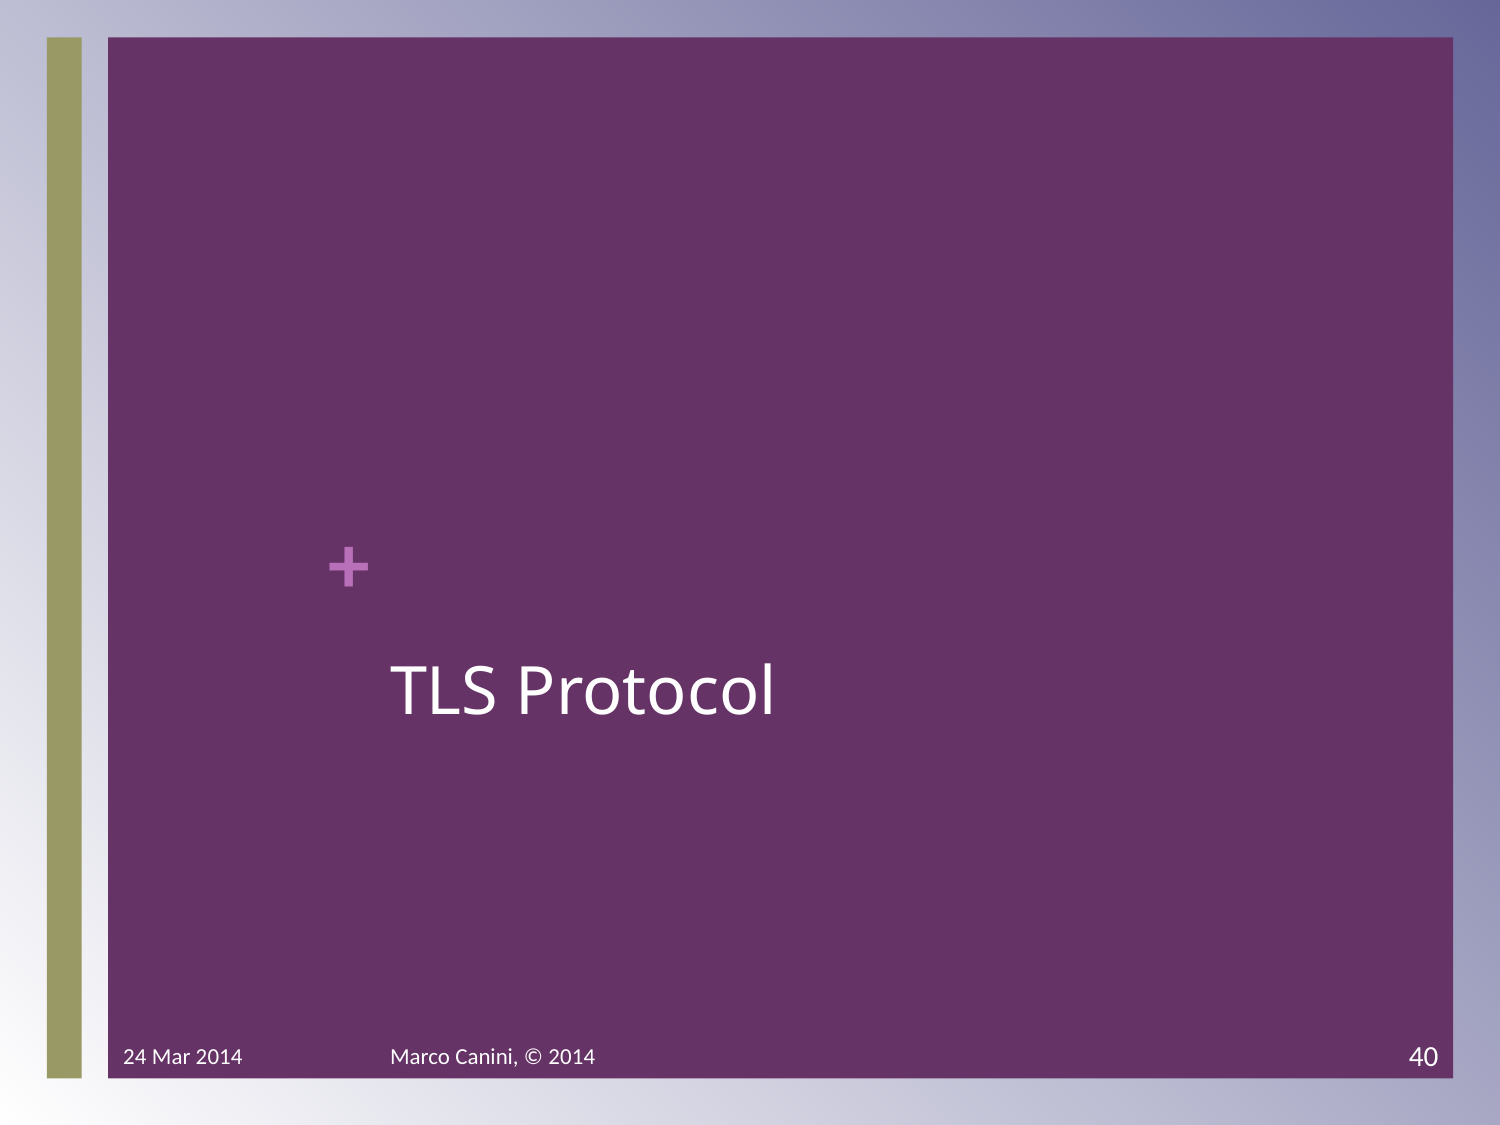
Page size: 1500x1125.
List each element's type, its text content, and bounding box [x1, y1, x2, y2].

footer Marco Canini, © 2014 [375, 1025, 1300, 1085]
slide_number 40 [1362, 1025, 1454, 1085]
title TLS Protocol [375, 512, 1300, 736]
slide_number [108, 1025, 350, 1085]
